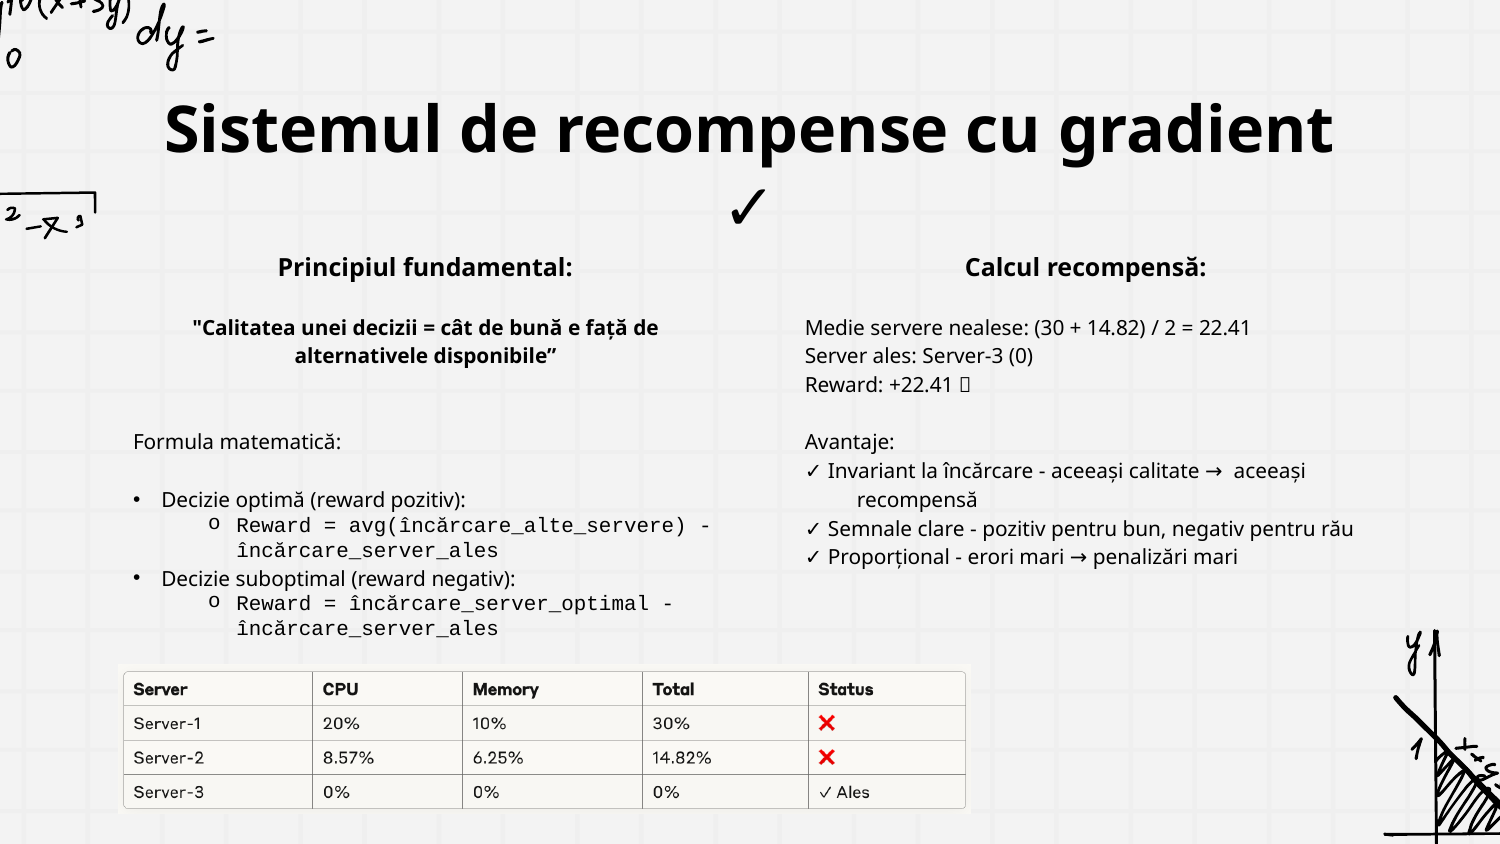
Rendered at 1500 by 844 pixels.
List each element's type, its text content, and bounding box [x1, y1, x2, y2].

subtitle Principiul fundamental: "Calitatea unei decizii = cât de bună e față de alternativele disponibile” Formula matematică: Decizie optimă (reward pozitiv): Reward = avg(încărcare_alte_servere) - încărcare_server_ales Decizie suboptimal (reward negativ): Reward = încărcare_server_optimal - încărcare_server_ales [118, 232, 733, 371]
text_box Calcul recompensă: Medie servere nealese: (30 + 14.82) / 2 = 22.41 Server ales: Server-3 (0) Reward: +22.41 ✅ Avantaje: ✓ Invariant la încărcare - aceeași calitate → aceeași recompensă ✓ Semnale clare - pozitiv pentru bun, negativ pentru rău ✓ Proporțional - erori mari → penalizări mari [766, 232, 1382, 371]
picture [117, 664, 971, 814]
title Sistemul de recompense cu gradient ✓ [118, 72, 1382, 167]
